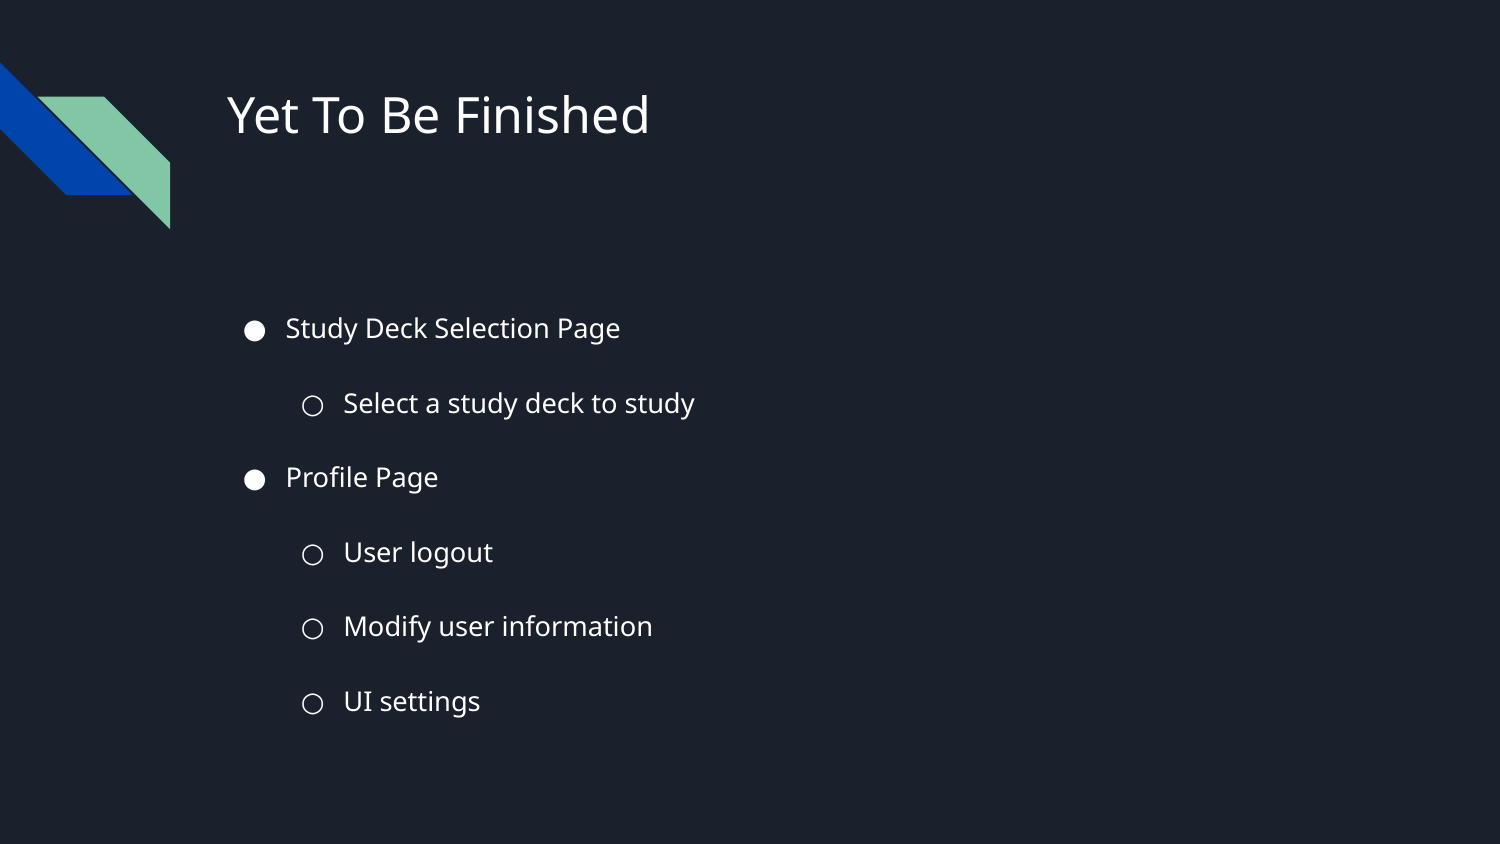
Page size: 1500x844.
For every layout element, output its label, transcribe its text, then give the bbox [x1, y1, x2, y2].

list Study Deck Selection Page Select a study deck to study Profile Page User logout Modify user information UI settings [212, 257, 1368, 735]
title Yet To Be Finished [212, 64, 1368, 215]
